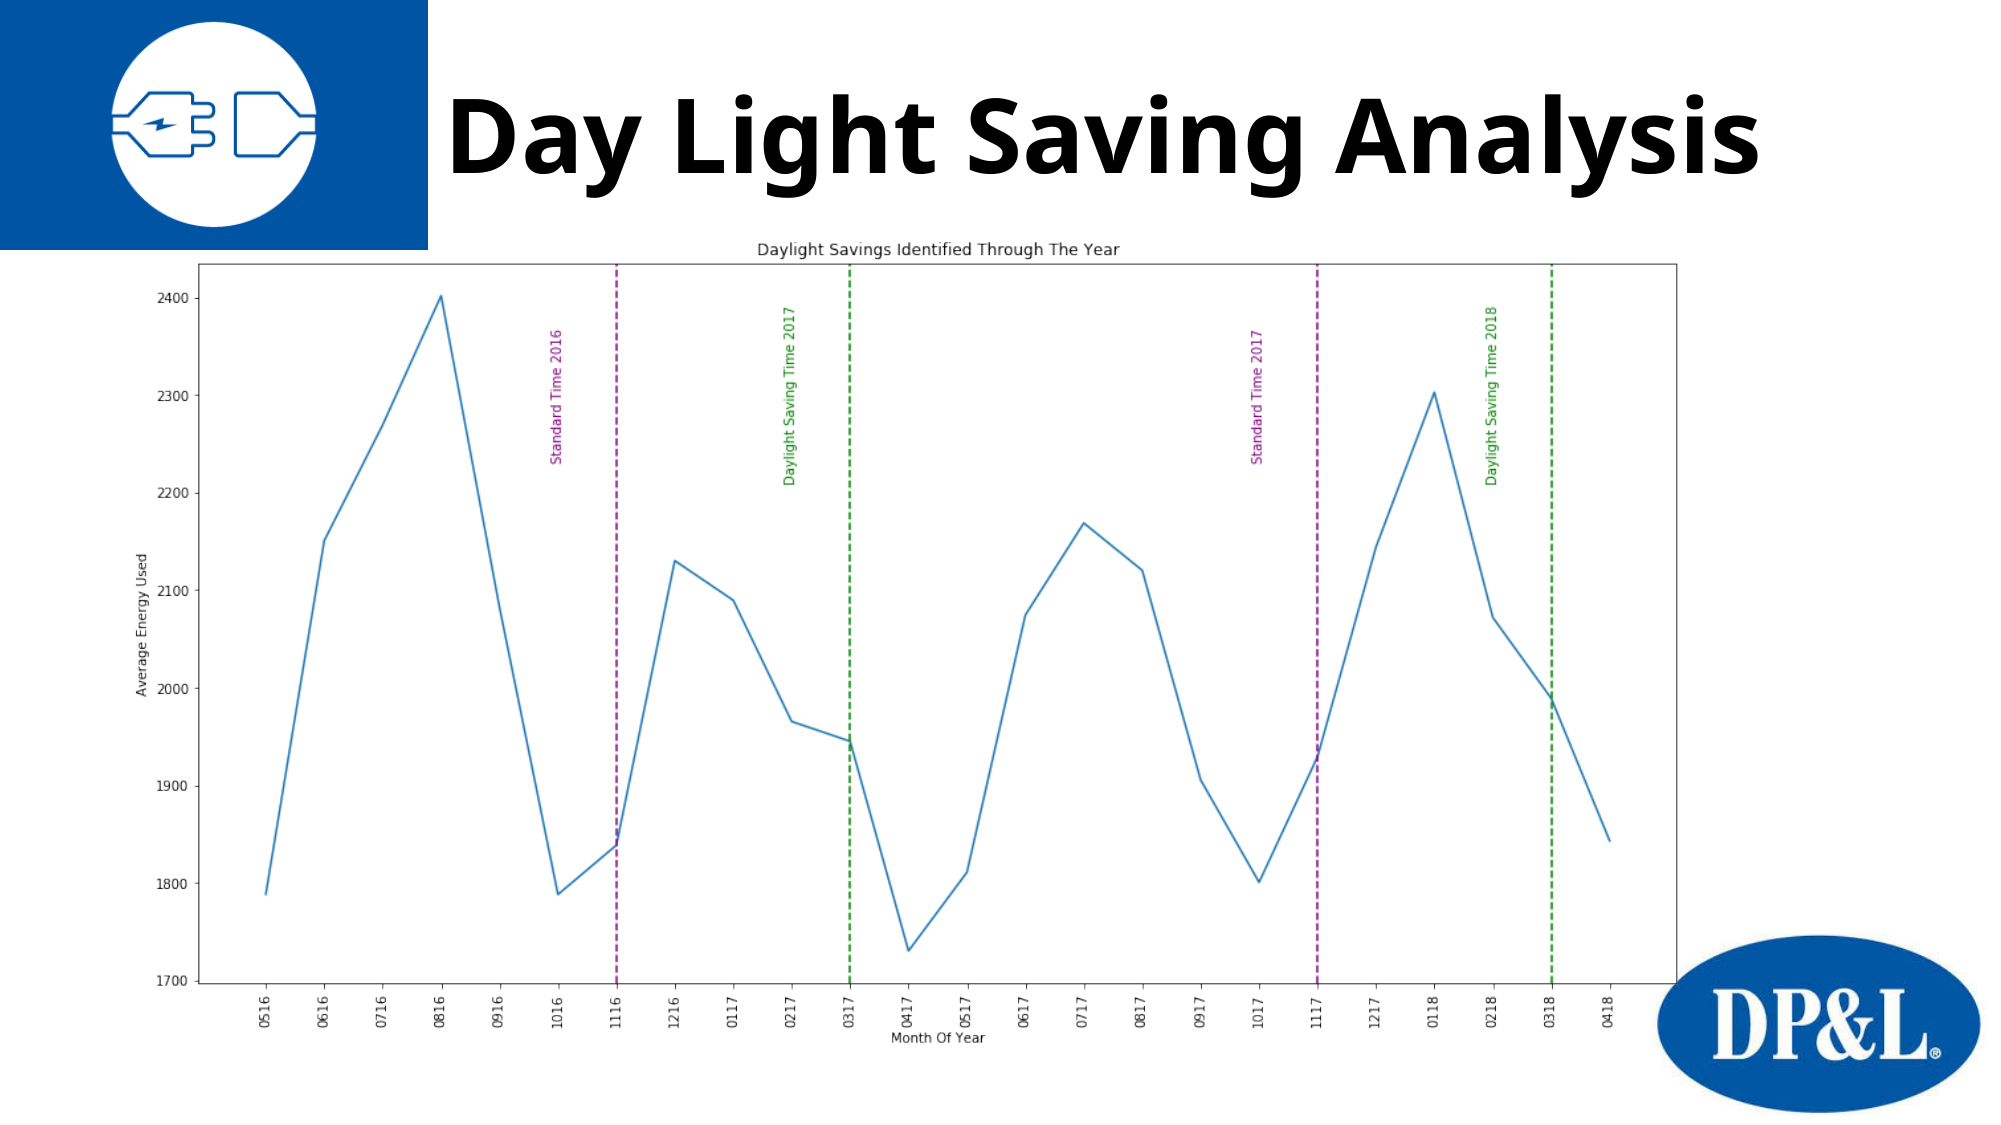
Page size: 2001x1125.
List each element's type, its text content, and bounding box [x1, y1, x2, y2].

picture [0, 0, 2000, 1125]
title Day Light Saving Analysis [430, 46, 1784, 204]
